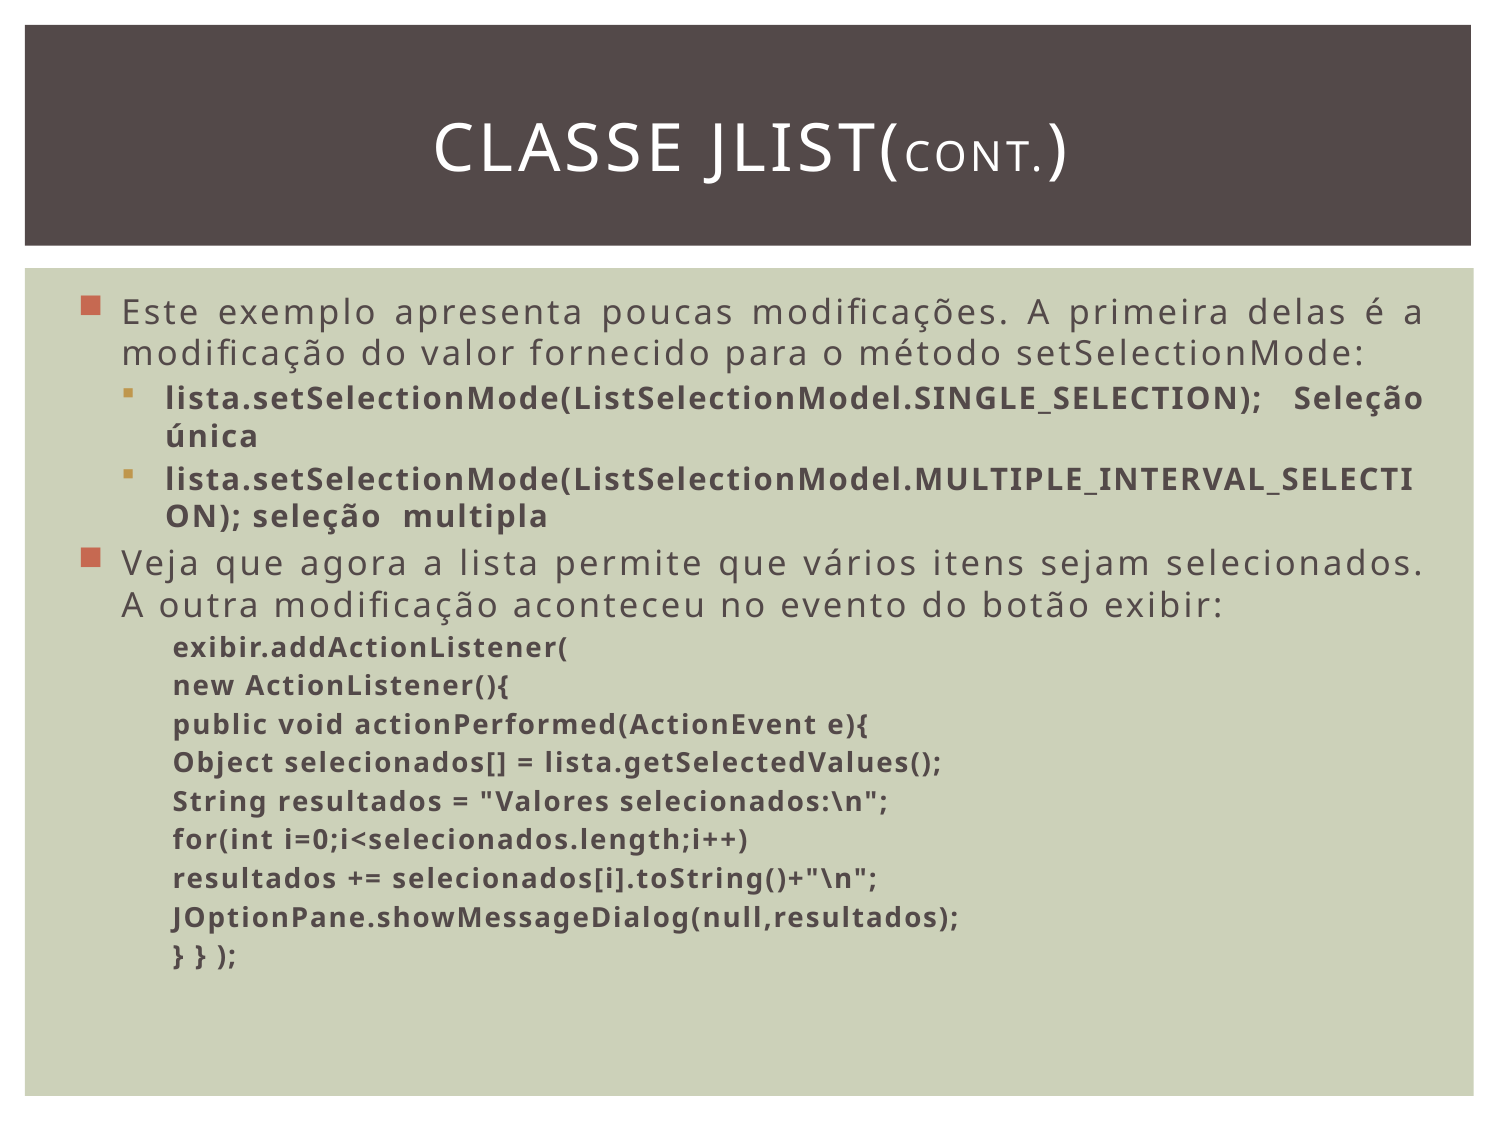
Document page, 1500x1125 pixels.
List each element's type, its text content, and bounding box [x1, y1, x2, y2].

list Este exemplo apresenta poucas modificações. A primeira delas é a modificação do valor fornecido para o método setSelectionMode: lista.setSelectionMode(ListSelectionModel.SINGLE_SELECTION); Seleção única lista.setSelectionMode(ListSelectionModel.MULTIPLE_INTERVAL_SELECTION); seleção multipla Veja que agora a lista permite que vários itens sejam selecionados. A outra modificação aconteceu no evento do botão exibir: exibir.addActionListener( new ActionListener(){ public void actionPerformed(ActionEvent e){ Object selecionados[] = lista.getSelectedValues(); String resultados = "Valores selecionados:\n"; for(int i=0;i<selecionados.length;i++) resultados += selecionados[i].toString()+"\n"; JOptionPane.showMessageDialog(null,resultados); } } ); [62, 281, 1442, 1005]
title classe Jlist(cont.) [62, 58, 1438, 232]
